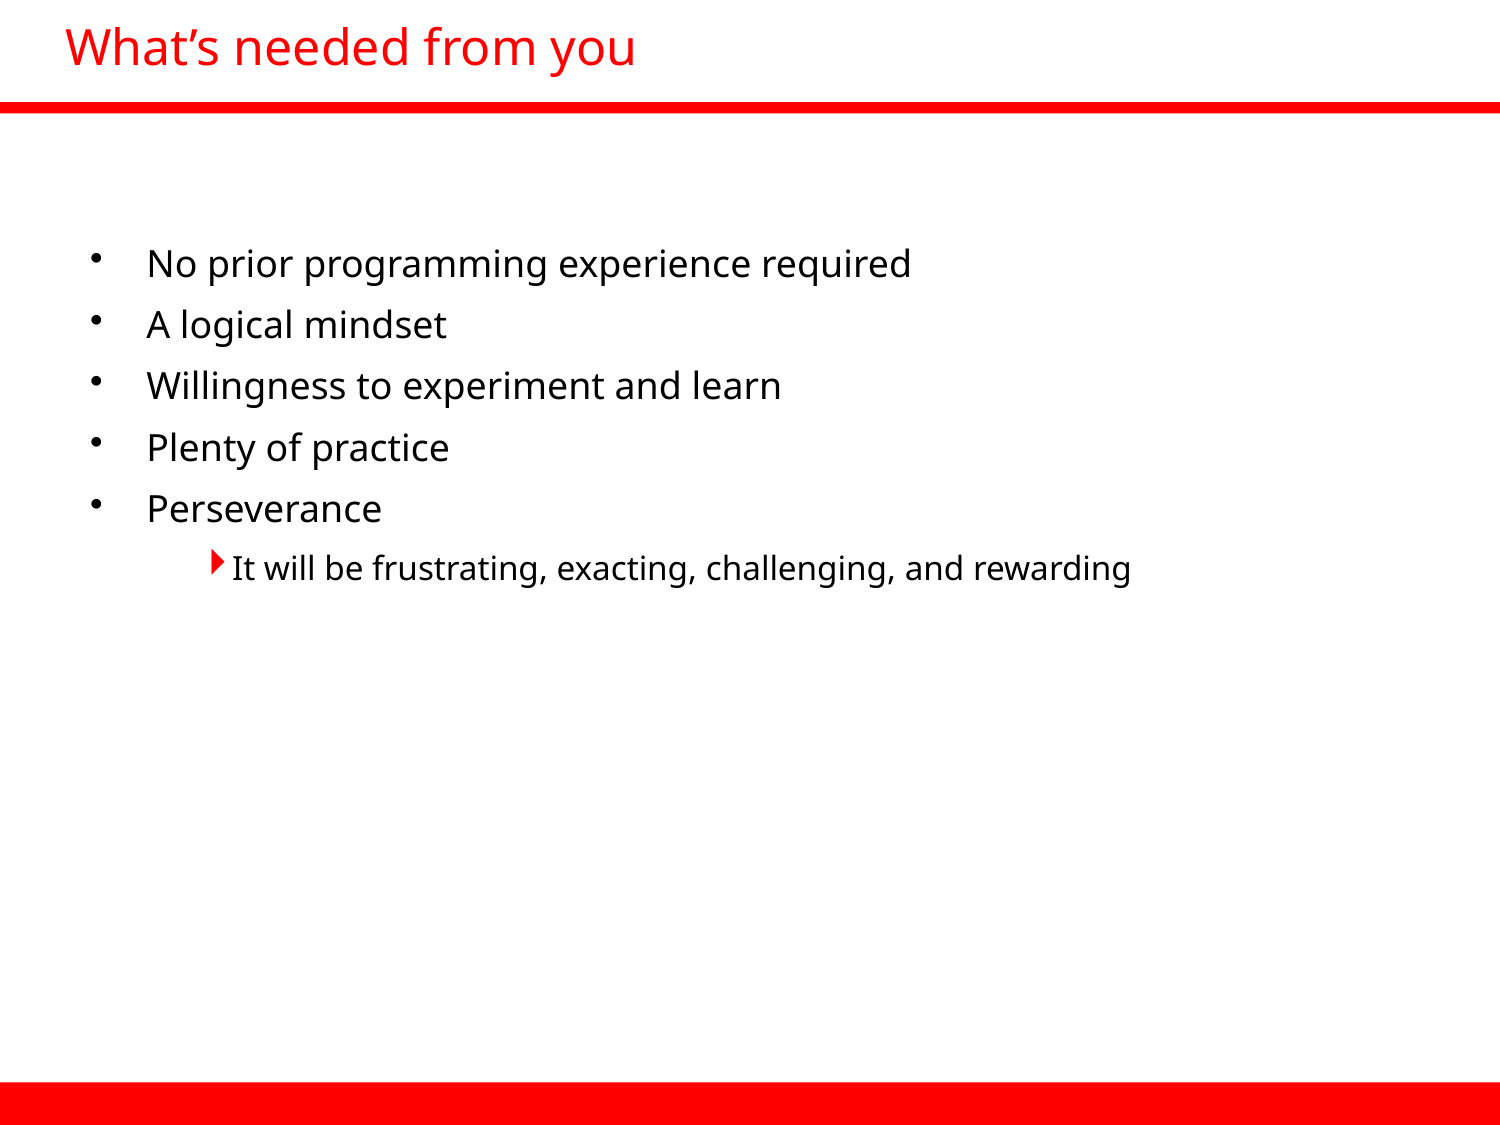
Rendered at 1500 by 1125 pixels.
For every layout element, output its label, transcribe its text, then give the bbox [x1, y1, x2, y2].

title What’s needed from you [49, 0, 1198, 83]
list No prior programming experience required A logical mindset Willingness to experiment and learn Plenty of practice Perseverance It will be frustrating, exacting, challenging, and rewarding [74, 237, 1406, 926]
